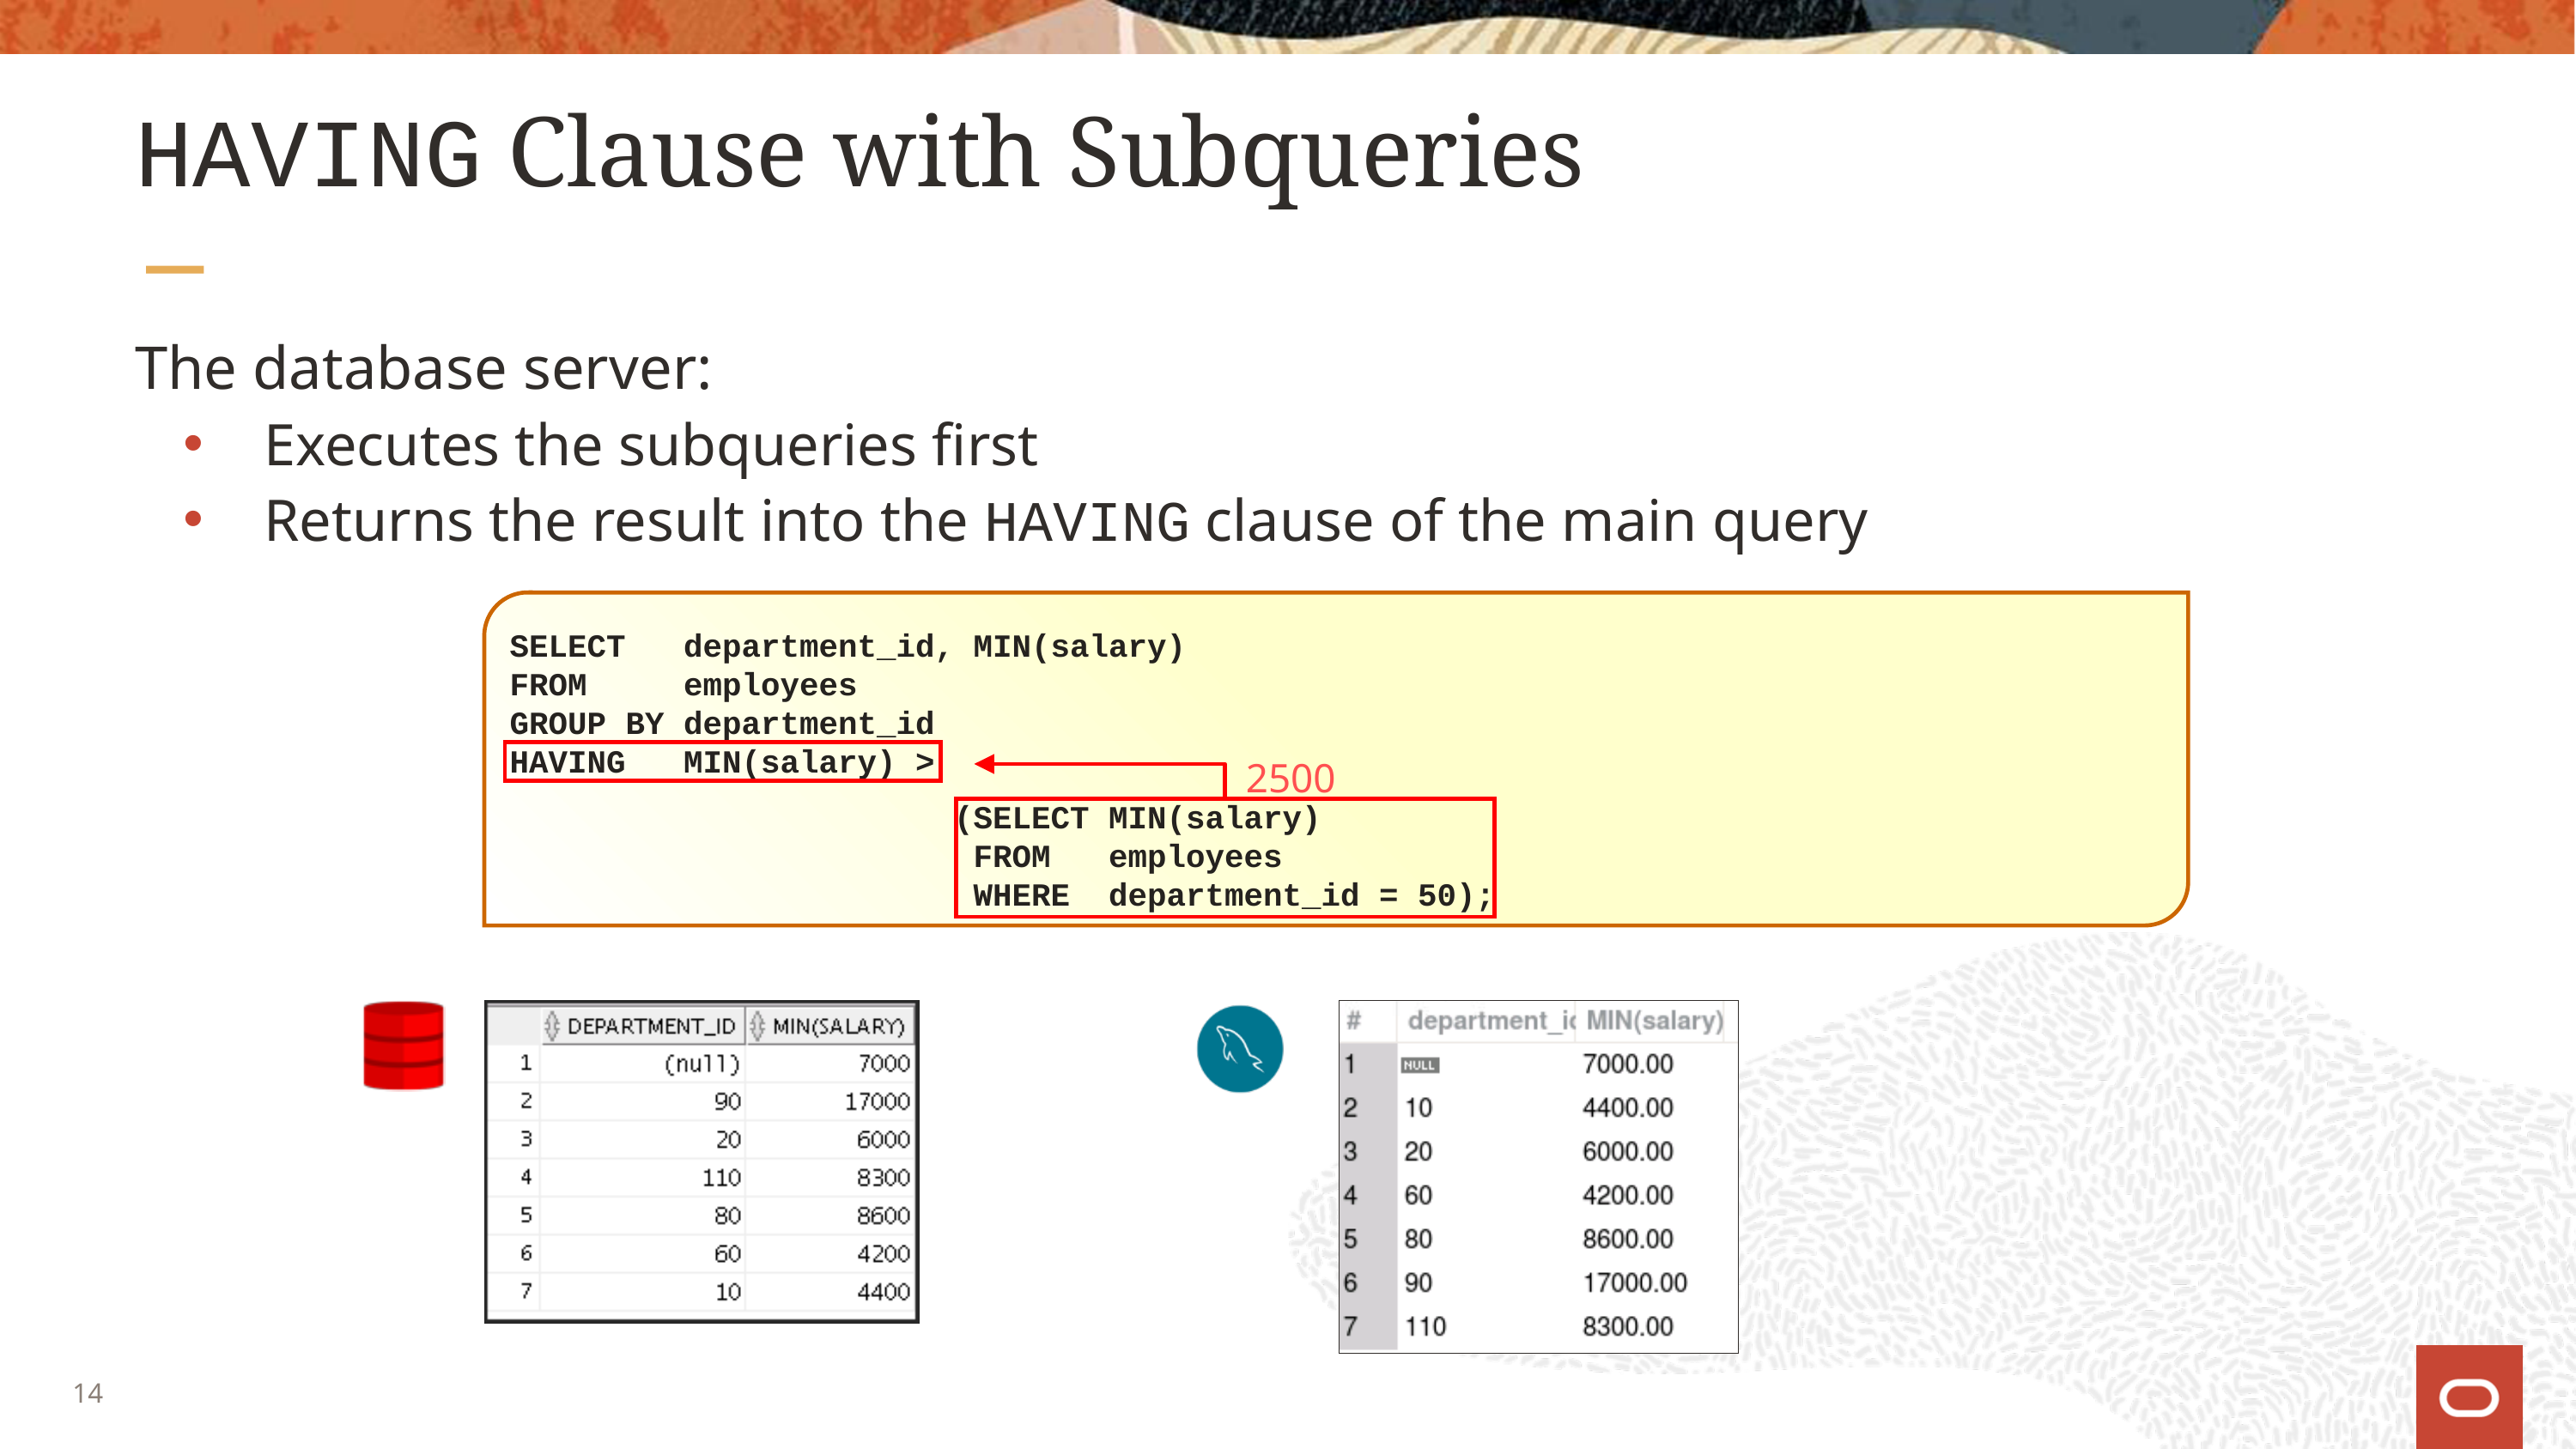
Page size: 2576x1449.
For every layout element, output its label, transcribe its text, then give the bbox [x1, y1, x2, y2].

picture [483, 1000, 920, 1324]
title HAVING Clause with Subqueries [131, 86, 2445, 252]
picture [0, 0, 2576, 54]
picture [2416, 1345, 2523, 1449]
picture [362, 1000, 446, 1092]
picture [1338, 1000, 1739, 1354]
list The database server: Executes the subqueries first Returns the result into the HAVING clause of the main query [131, 319, 2445, 557]
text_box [483, 591, 2189, 928]
picture [1192, 1000, 1289, 1098]
